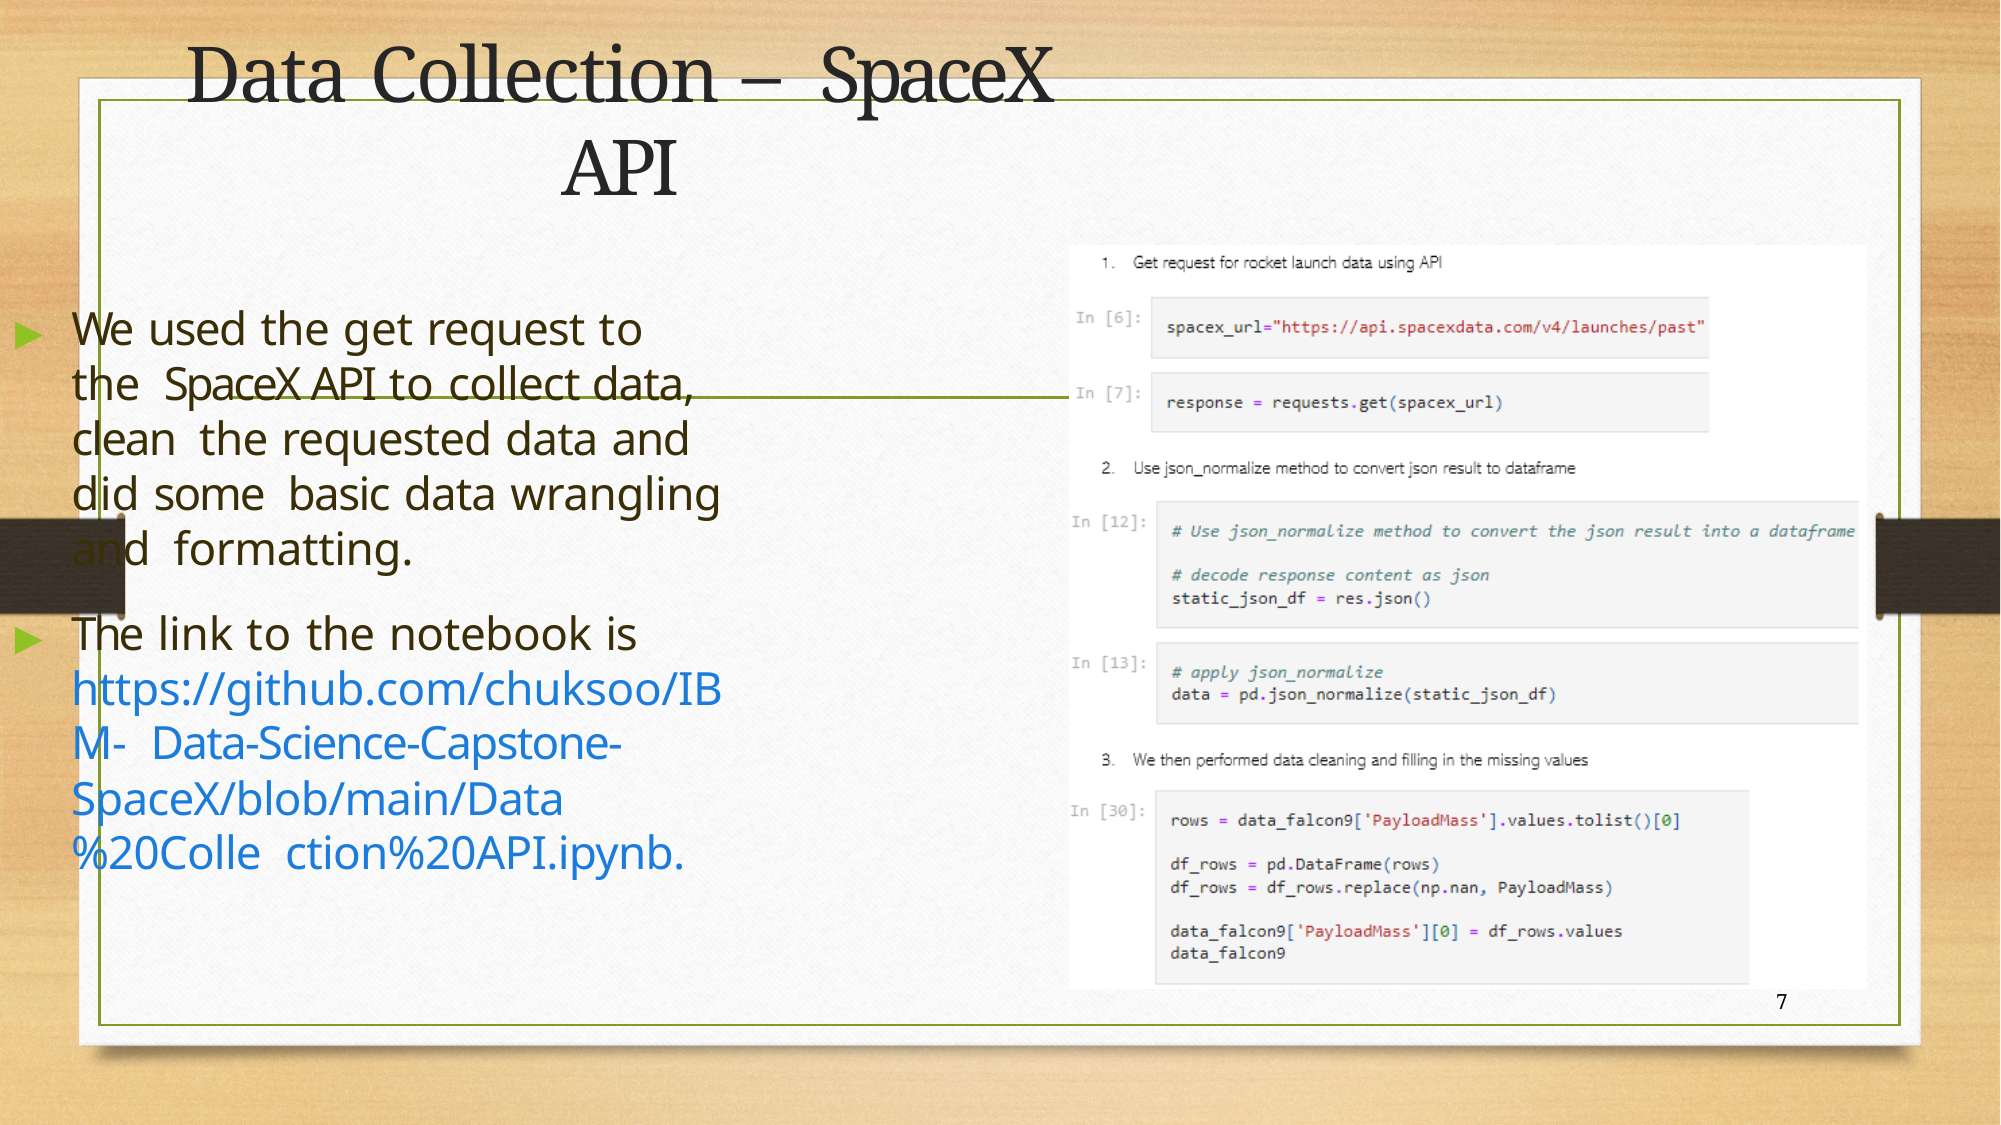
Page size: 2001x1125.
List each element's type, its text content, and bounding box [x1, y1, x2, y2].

slide_number 7 [1698, 989, 1788, 1125]
picture [0, 0, 2001, 1125]
text_box ▶ We used the get request to the SpaceX API to collect data, clean the requested data and did some basic data wrangling and formatting. ▶ The link to the notebook is https://github.com/chuksoo/IBM- Data-Science-Capstone- SpaceX/blob/main/Data%20Colle ction%20API.ipynb. [12, 297, 731, 879]
title Data Collection – SpaceX API [139, 21, 1100, 212]
